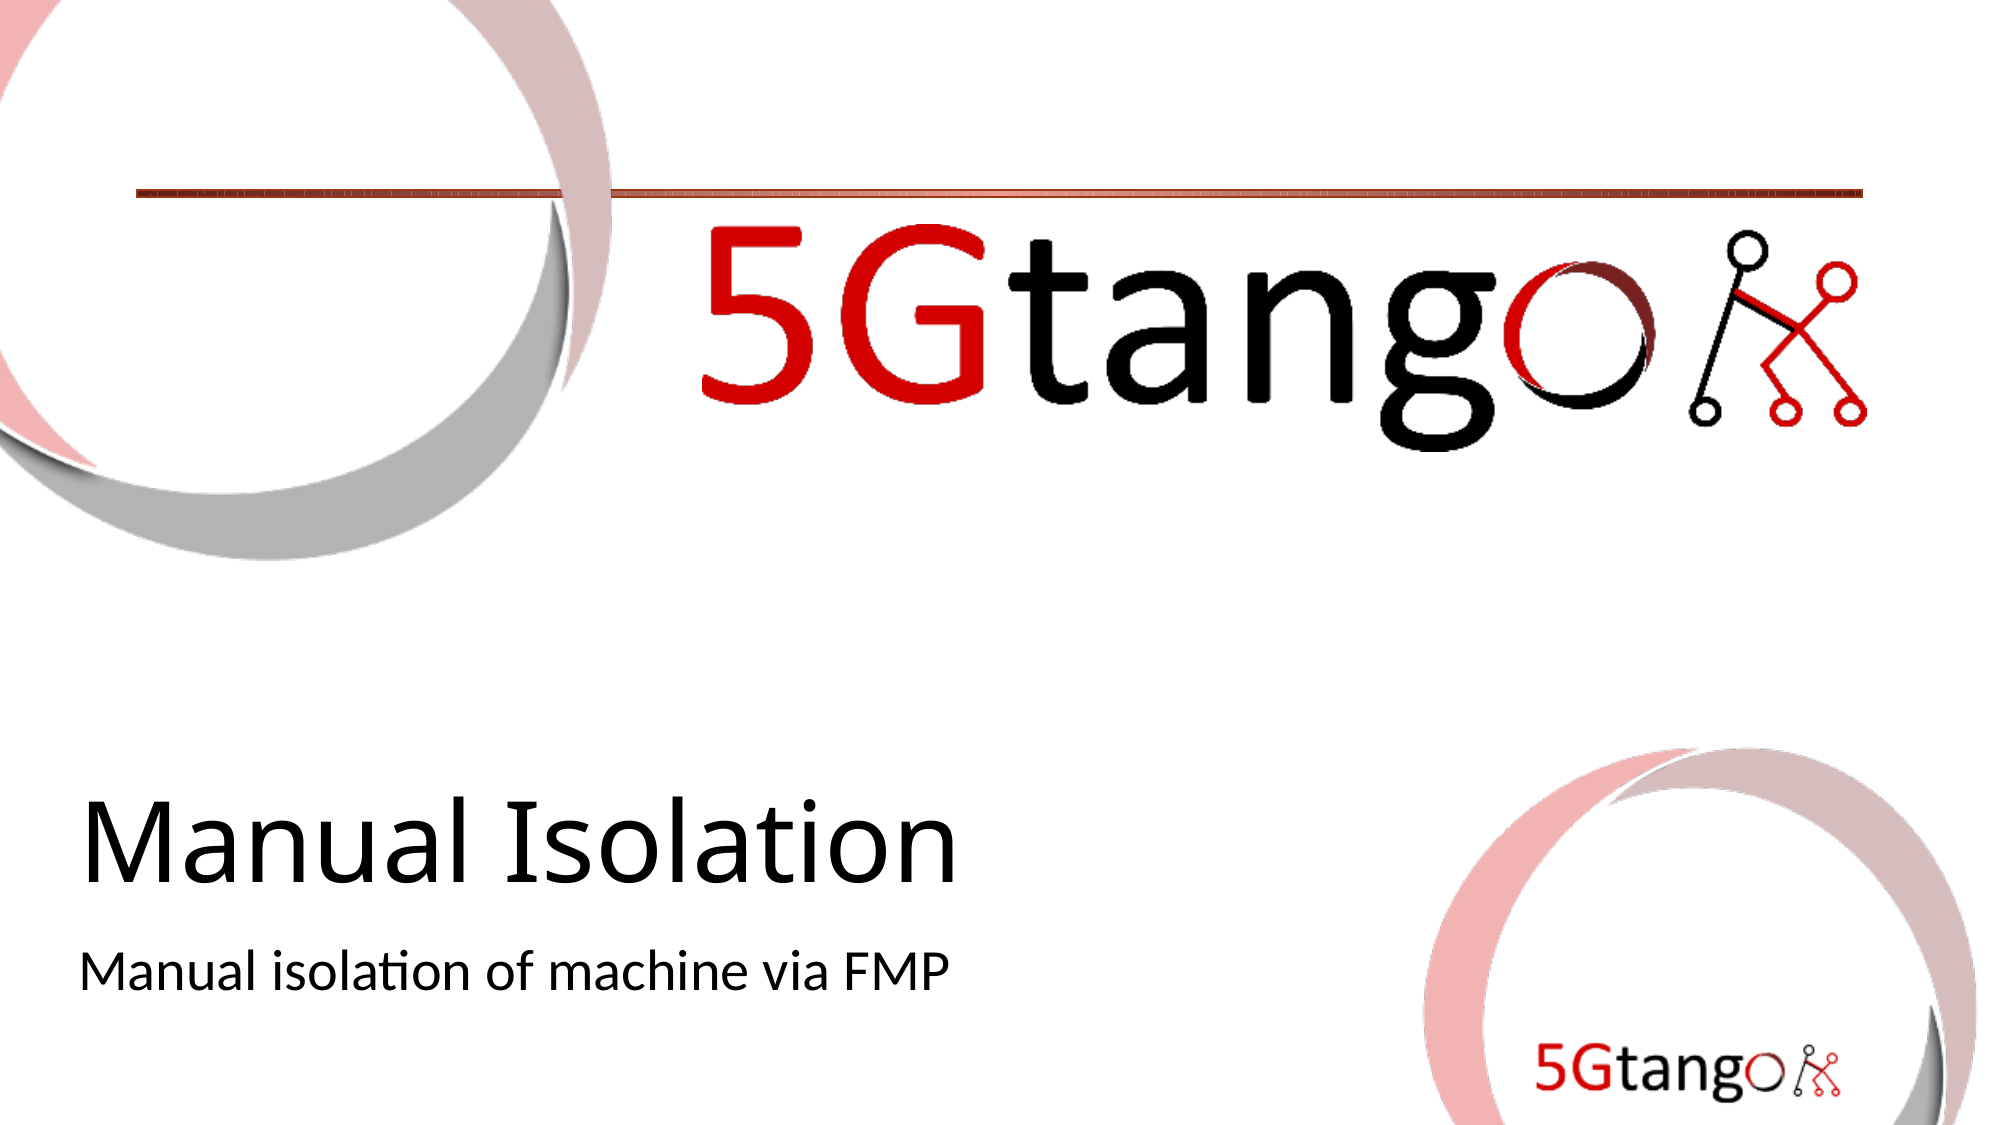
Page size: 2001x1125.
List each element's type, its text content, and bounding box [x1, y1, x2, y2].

picture [0, 0, 682, 759]
picture [1406, 610, 2001, 1125]
subtitle Manual isolation of machine via FMP [63, 932, 1407, 1035]
picture [702, 224, 1867, 452]
title Manual Isolation [63, 776, 1407, 915]
